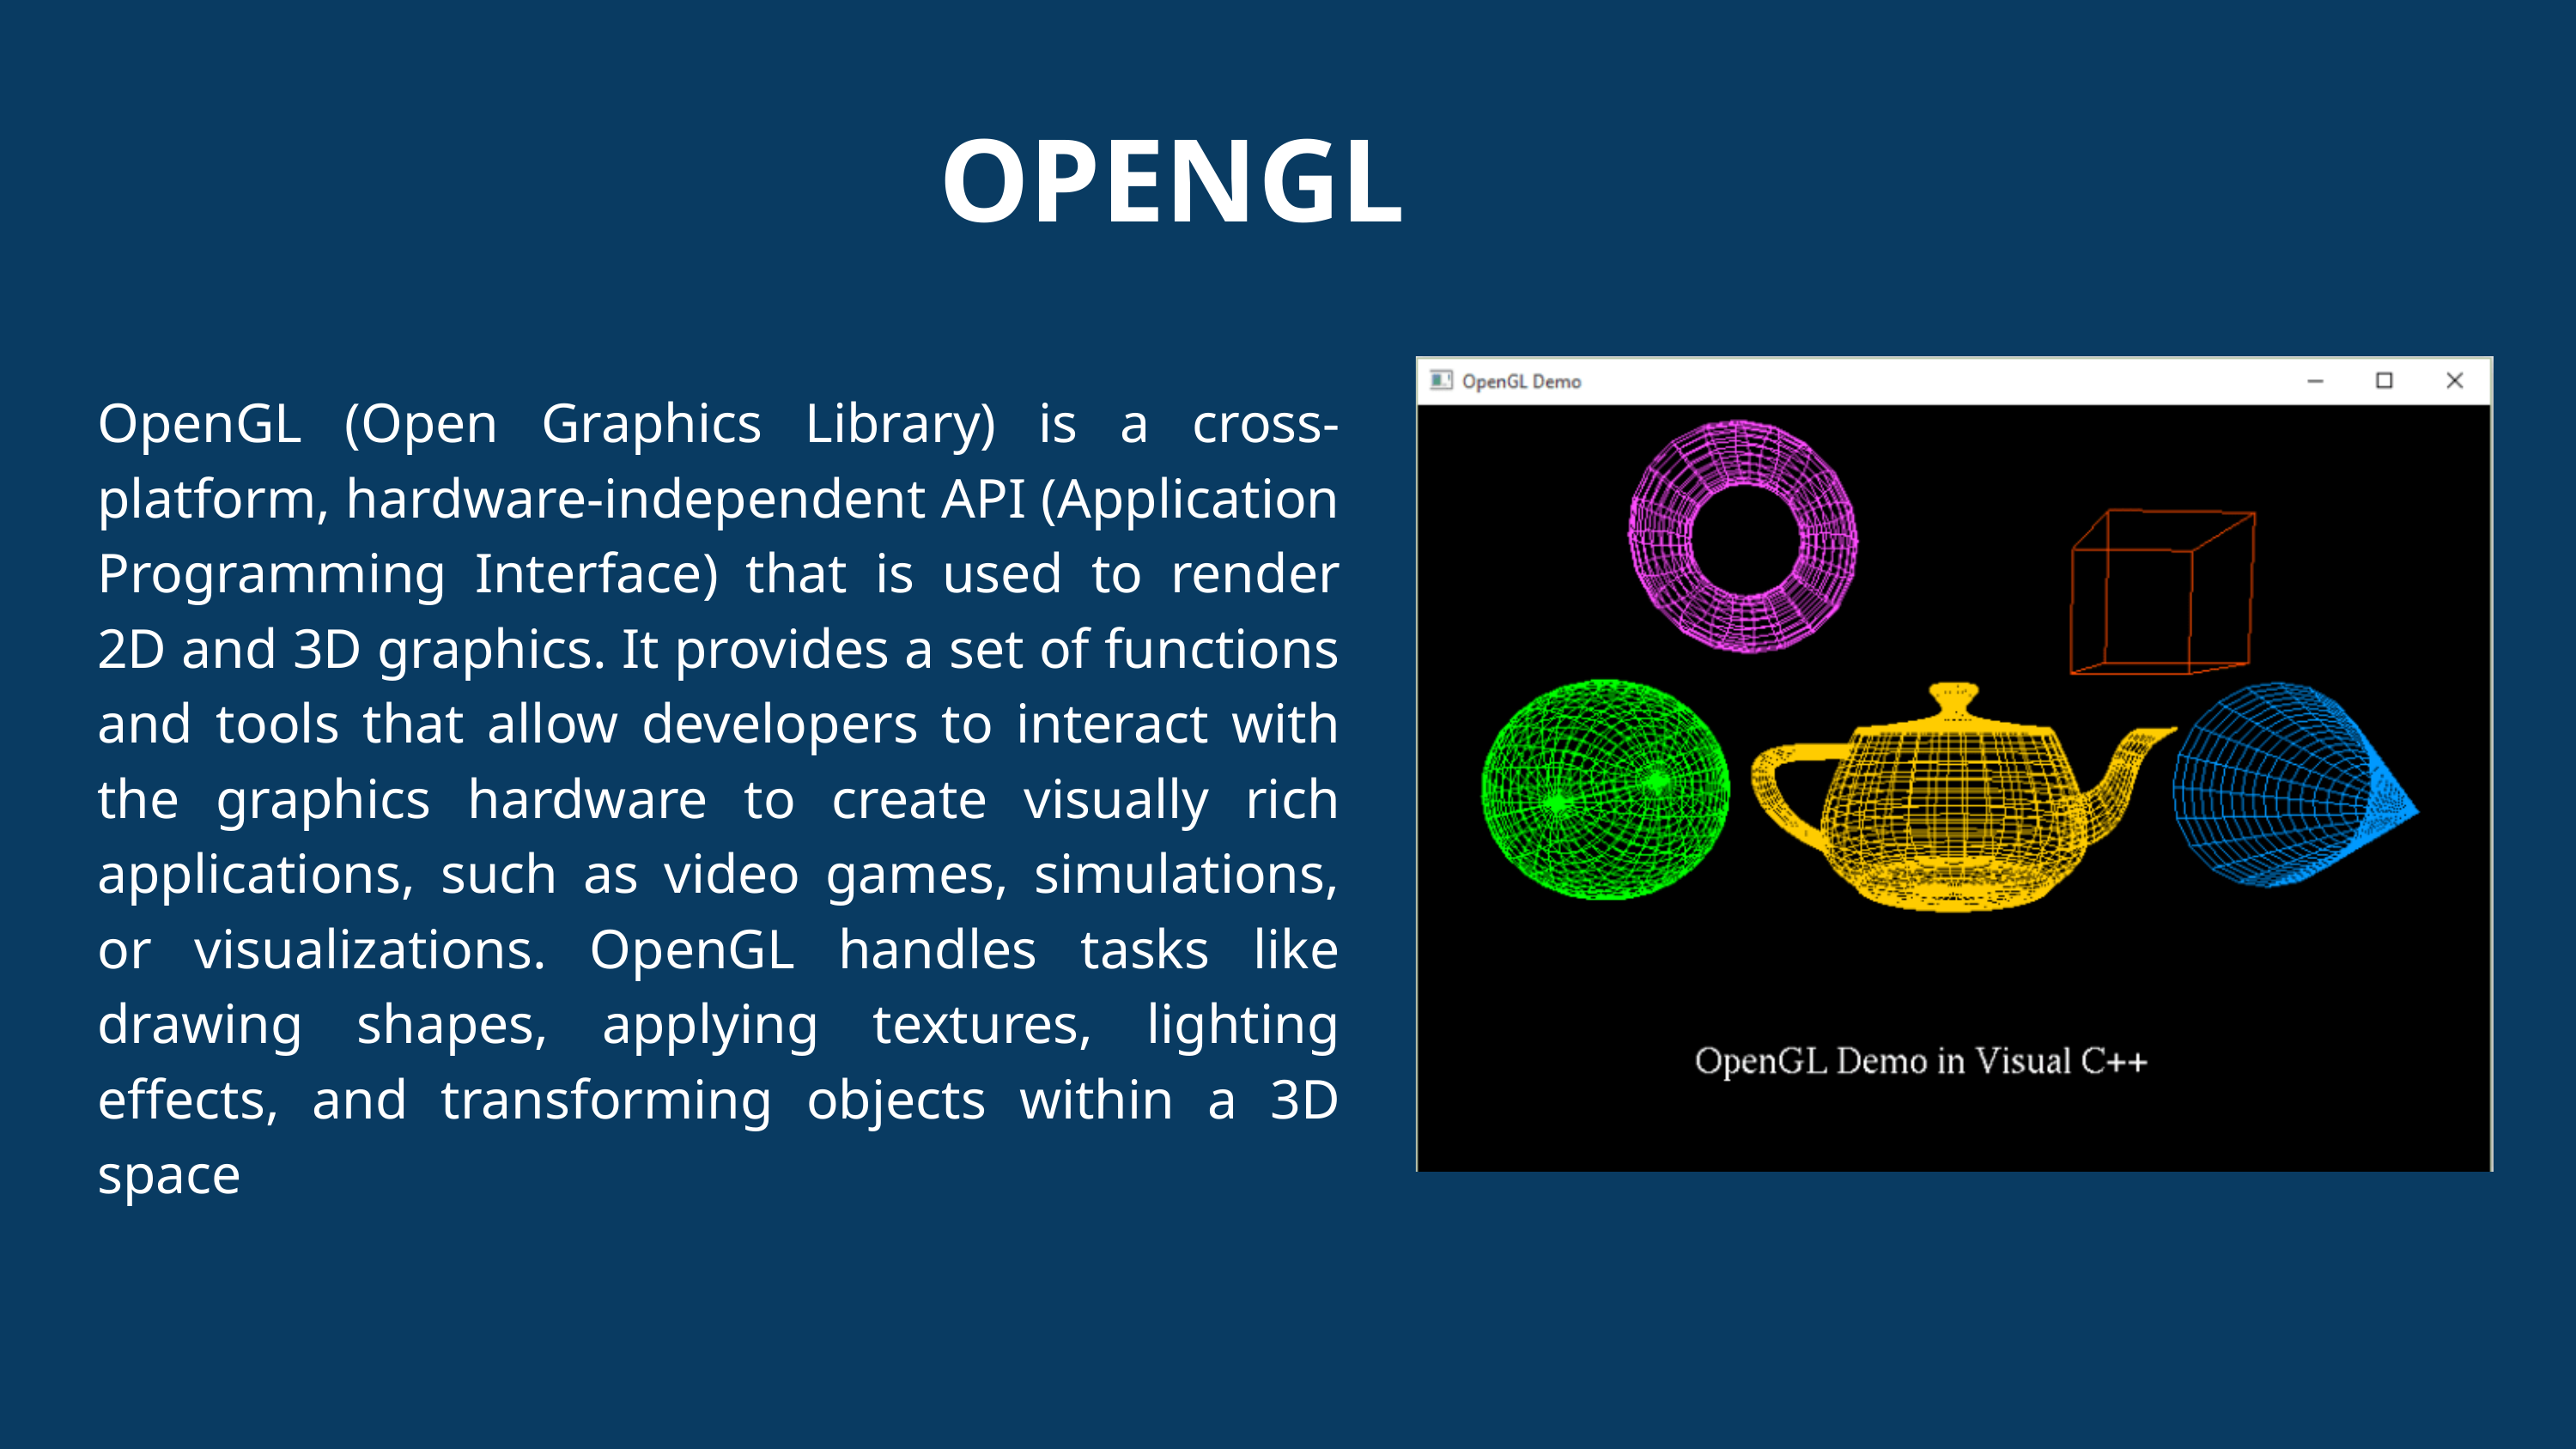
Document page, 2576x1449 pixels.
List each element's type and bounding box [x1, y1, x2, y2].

text_box [0, 0, 2576, 1449]
